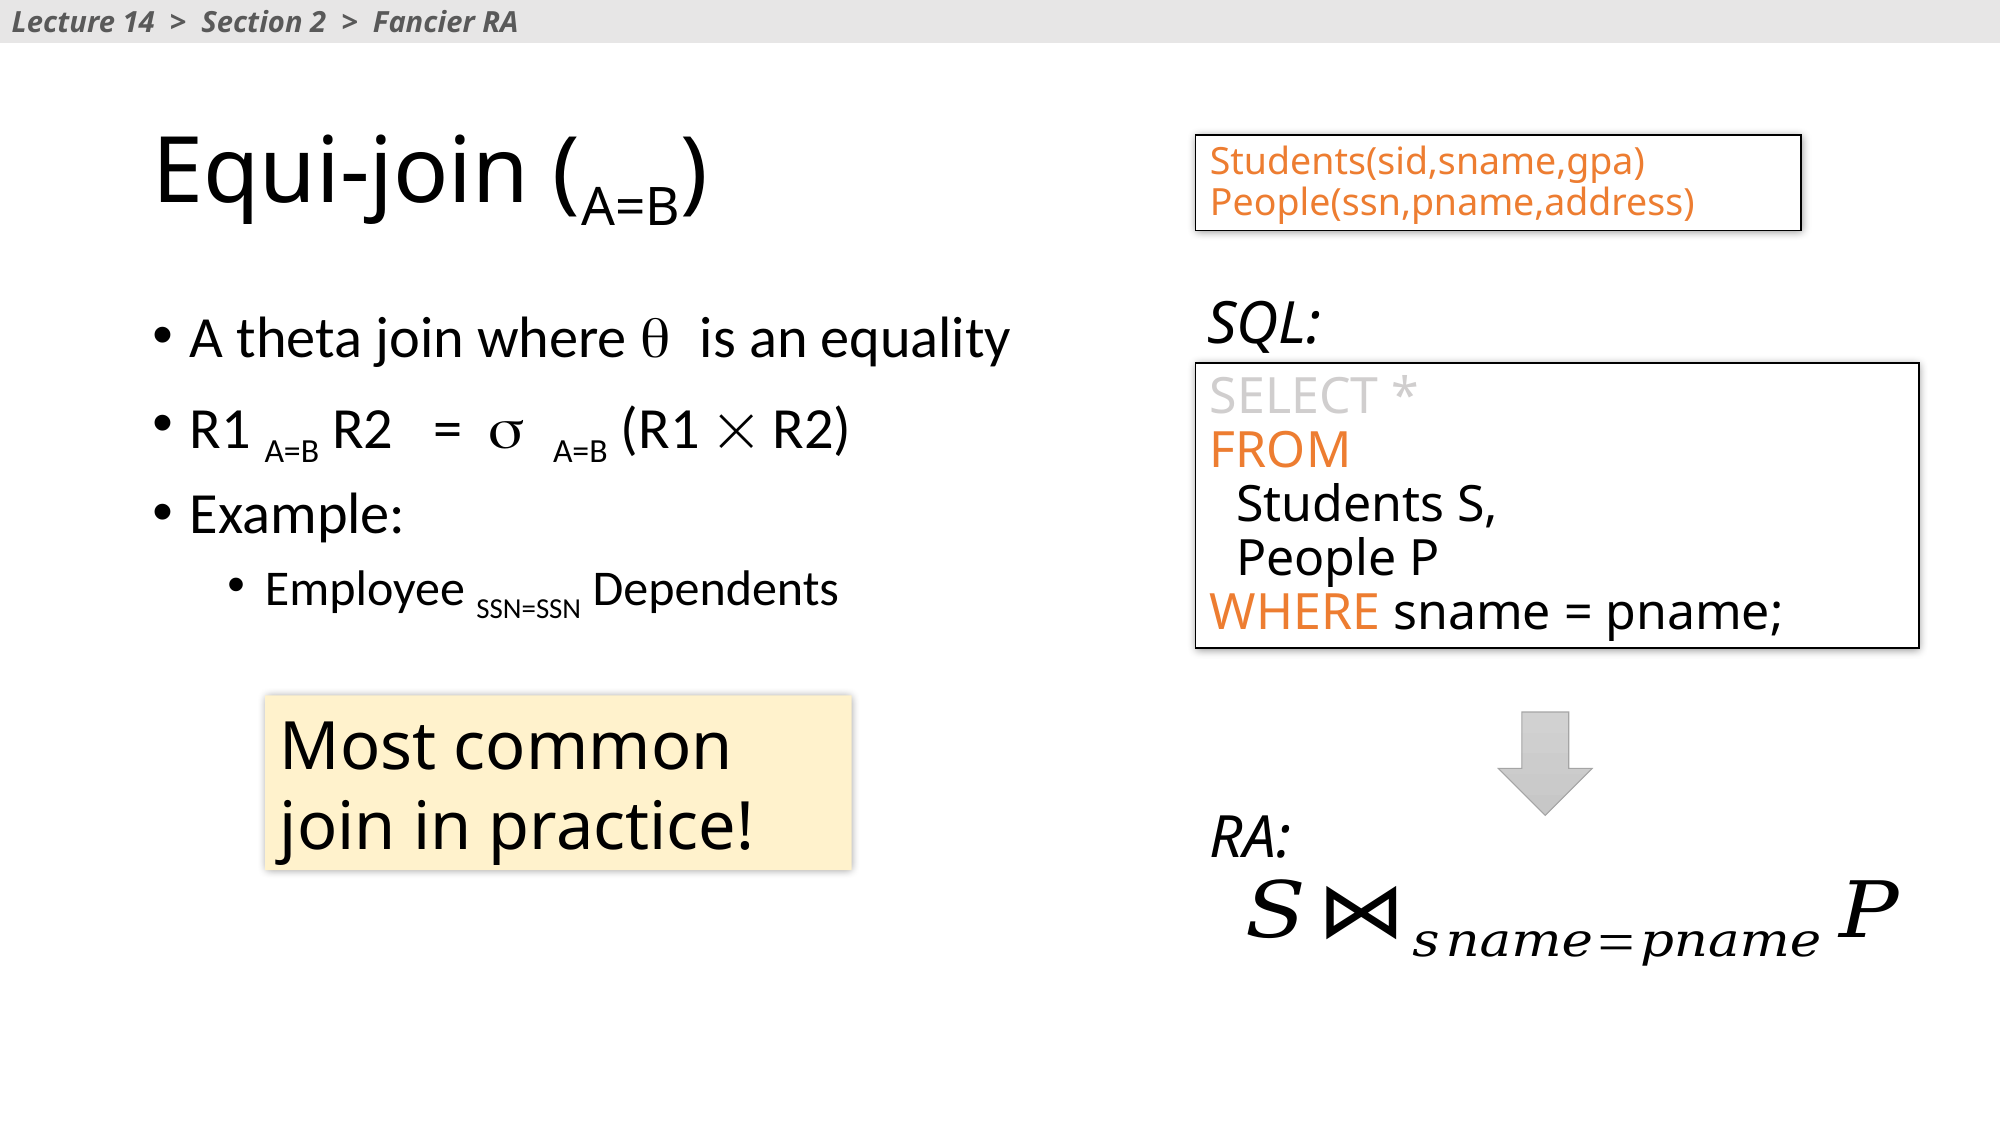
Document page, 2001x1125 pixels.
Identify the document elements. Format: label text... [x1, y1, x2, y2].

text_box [0, 0, 2000, 47]
text_box Most common join in practice! [265, 695, 852, 871]
text_box [1497, 711, 1594, 817]
text_box Students(sid,sname,gpa) People(ssn,pname,address) [1195, 135, 1802, 231]
text_box RA: [1195, 792, 1306, 877]
text_box SELECT * FROM Students S, People P WHERE sname = pname; [1195, 363, 1919, 648]
text_box SQL: [1192, 277, 1337, 363]
